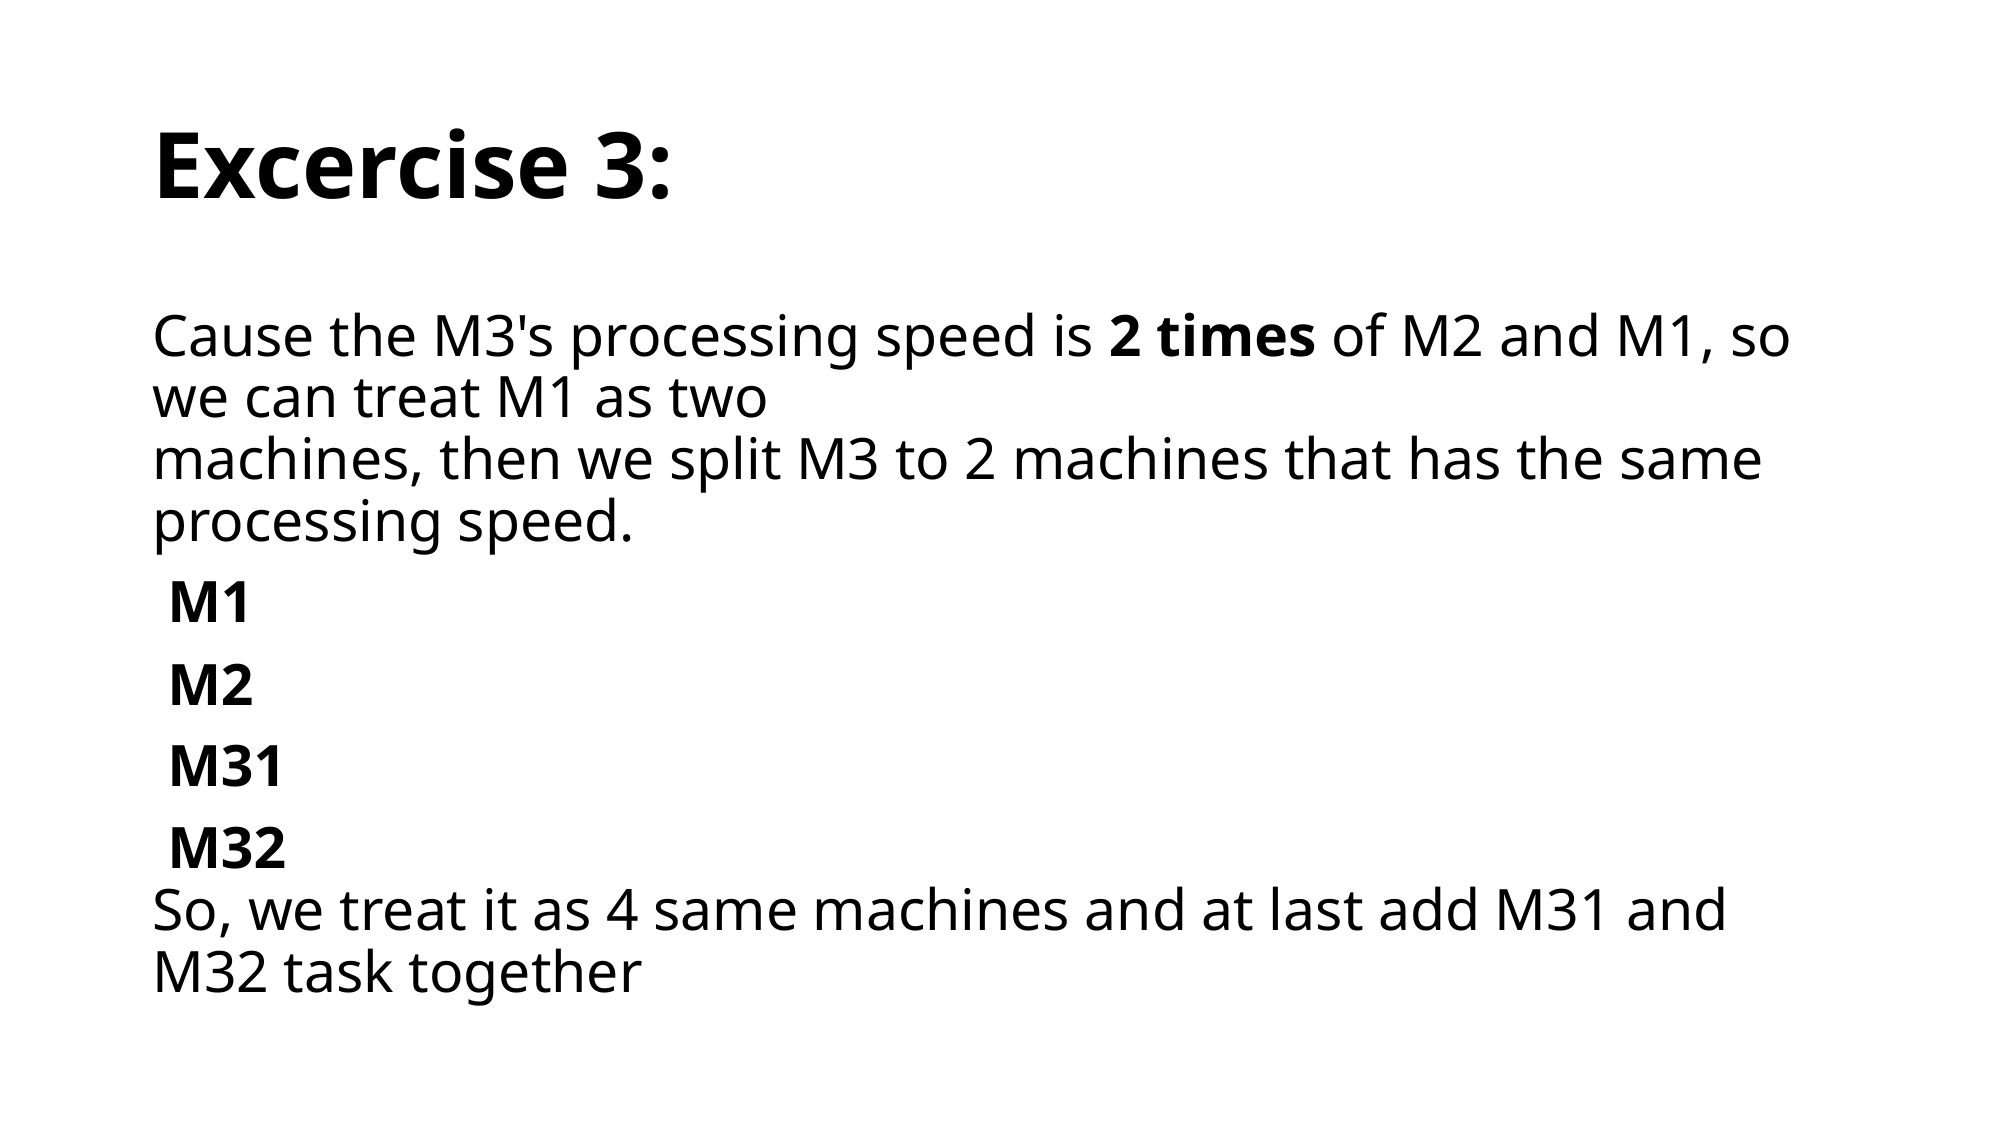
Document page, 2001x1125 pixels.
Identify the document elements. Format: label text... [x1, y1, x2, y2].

list Cause the M3's processing speed is 2 times of M2 and M1, so we can treat M1 as two machines, then we split M3 to 2 machines that has the same processing speed. M1 M2 M31 M32 So, we treat it as 4 same machines and at last add M31 and M32 task together [137, 299, 1863, 1014]
title Excercise 3: [137, 59, 1863, 278]
